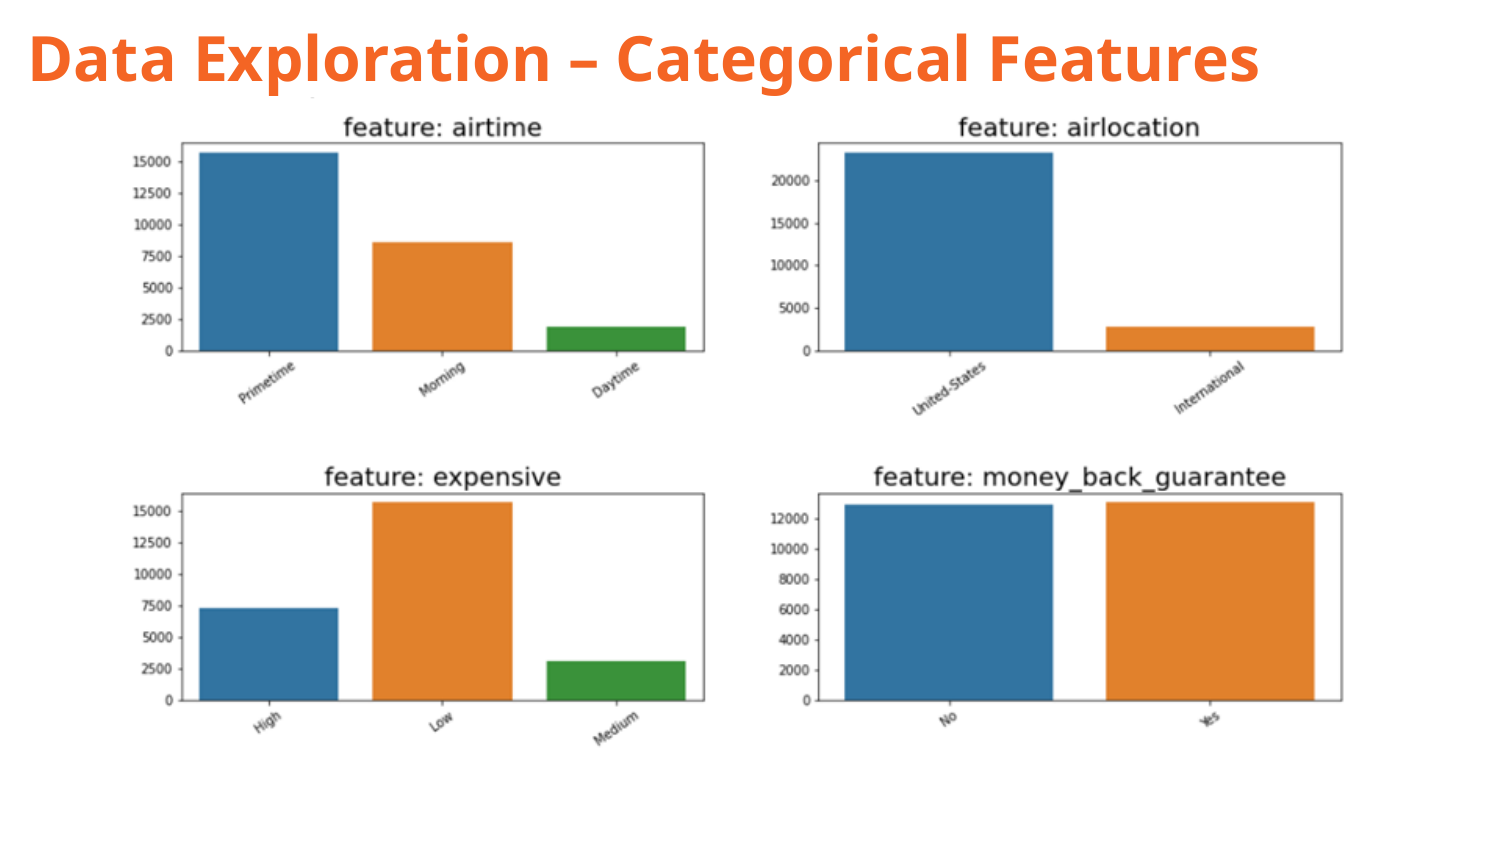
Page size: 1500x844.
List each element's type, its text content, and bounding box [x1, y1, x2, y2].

title Data Exploration – Categorical Features [12, 4, 1441, 131]
picture [125, 96, 1375, 749]
